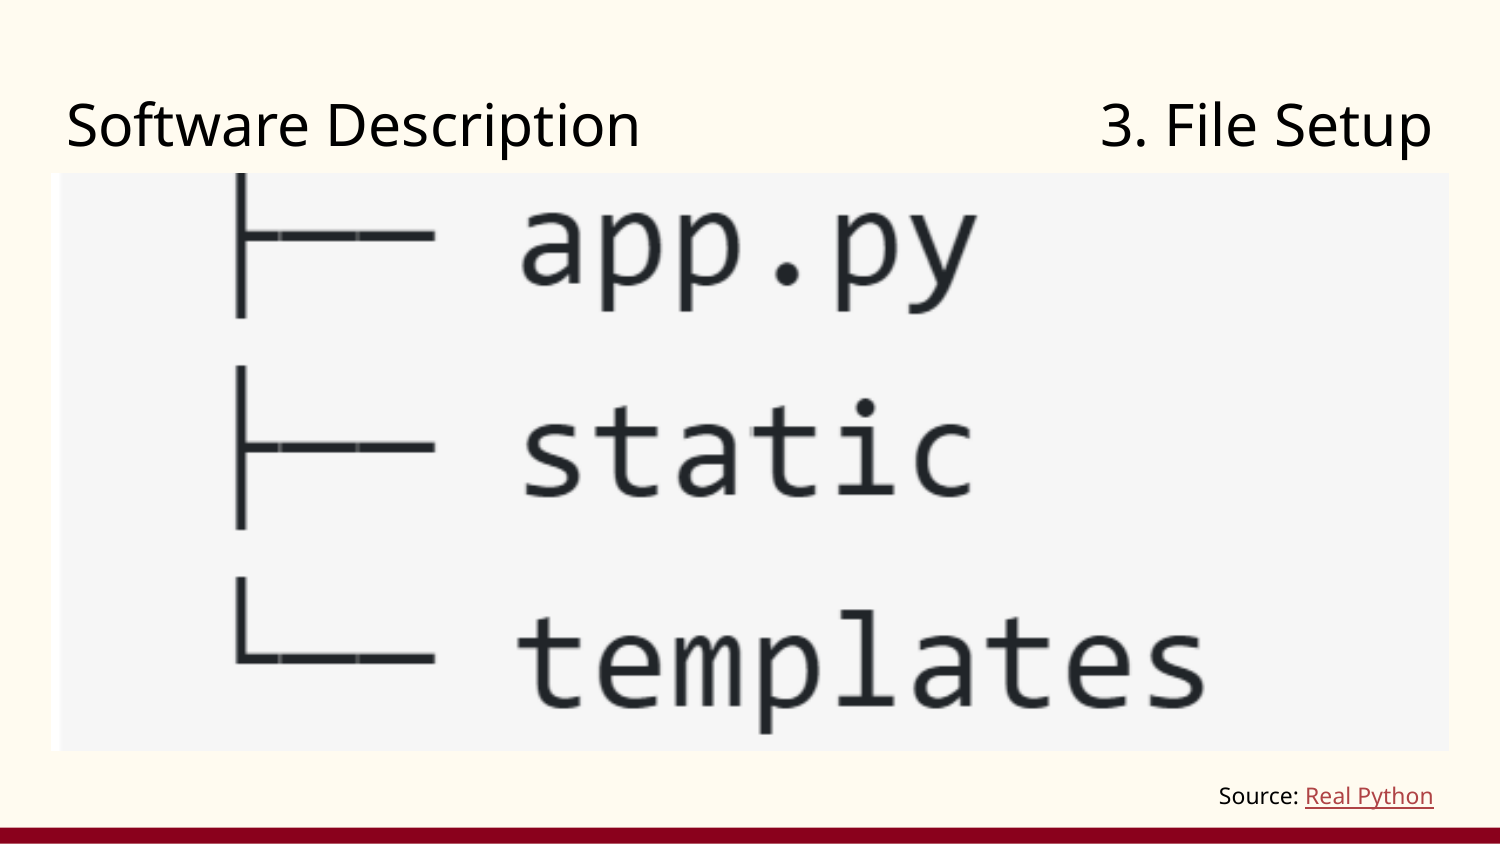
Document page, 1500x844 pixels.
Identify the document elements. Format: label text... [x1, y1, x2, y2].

title Software Description [51, 72, 750, 172]
picture [50, 173, 1450, 751]
title 3. File Setup [750, 72, 1449, 173]
text_box Source: Real Python [1187, 767, 1449, 829]
